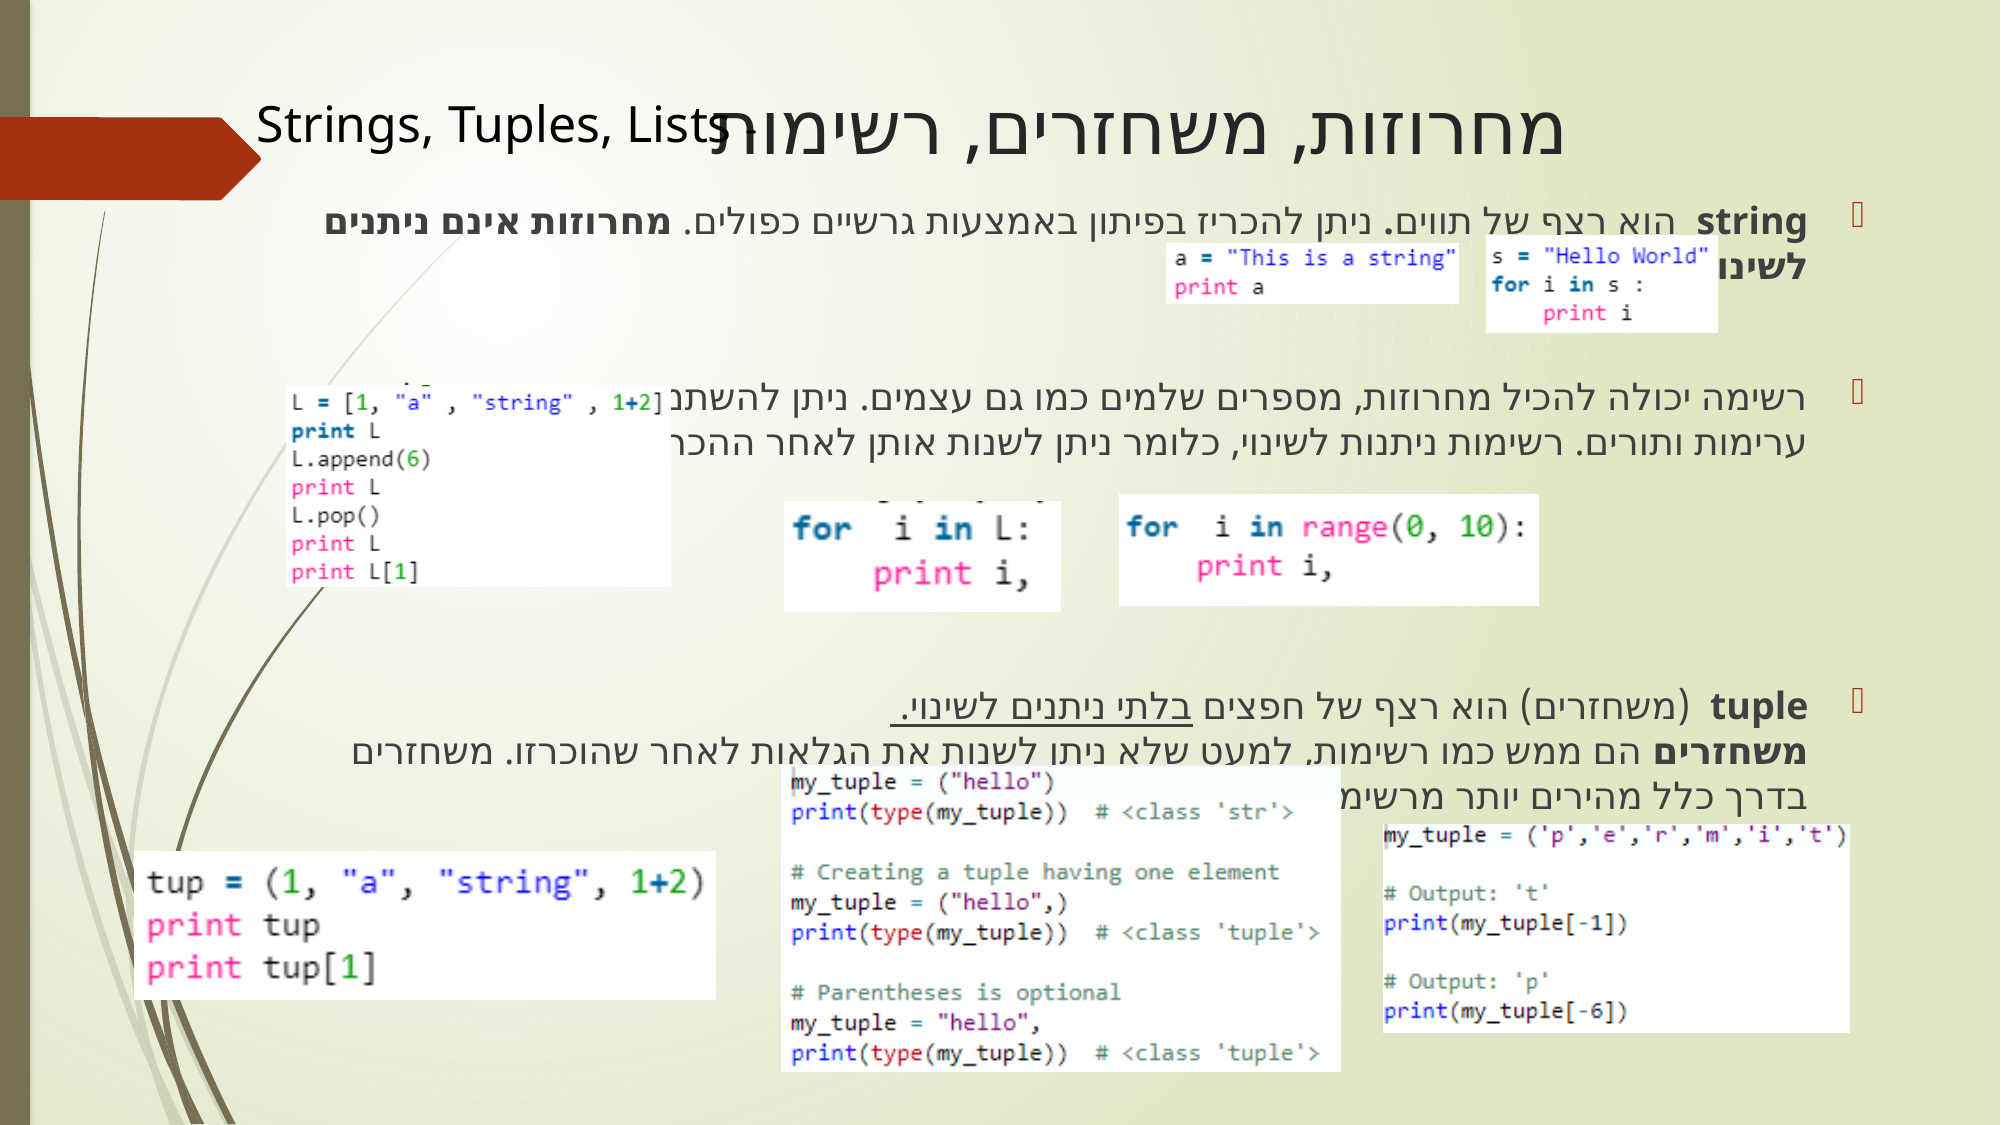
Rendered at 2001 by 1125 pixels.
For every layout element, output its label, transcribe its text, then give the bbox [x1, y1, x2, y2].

picture [1165, 243, 1459, 304]
picture [1383, 824, 1850, 1033]
picture [780, 765, 1341, 1072]
picture [1485, 235, 1718, 334]
picture [286, 385, 672, 588]
picture [134, 851, 716, 1001]
picture [1119, 494, 1539, 606]
text_box מחרוזות, משחזרים, רשימות [395, 71, 1886, 220]
text_box Strings, Tuples, Lists - [242, 85, 869, 160]
picture [784, 501, 1062, 613]
list string הוא רצף של תווים. ניתן להכריז בפיתון באמצעות גרשיים כפולים. מחרוזות אינם ניתנים לשינוי. רשימה יכולה להכיל מחרוזות, מספרים שלמים כמו גם עצמים. ניתן להשתמש ברשימות גם ליישום ערימות ותורים. רשימות ניתנות לשינוי, כלומר ניתן לשנות אותן לאחר ההכרזה. tuple (משחזרים) הוא רצף של חפצים בלתי ניתנים לשינוי. משחזרים הם ממש כמו רשימות, למעט שלא ניתן לשנות את הגלאות לאחר שהוכרזו. משחזרים בדרך כלל מהירים יותר מרשימות. [242, 189, 1880, 955]
